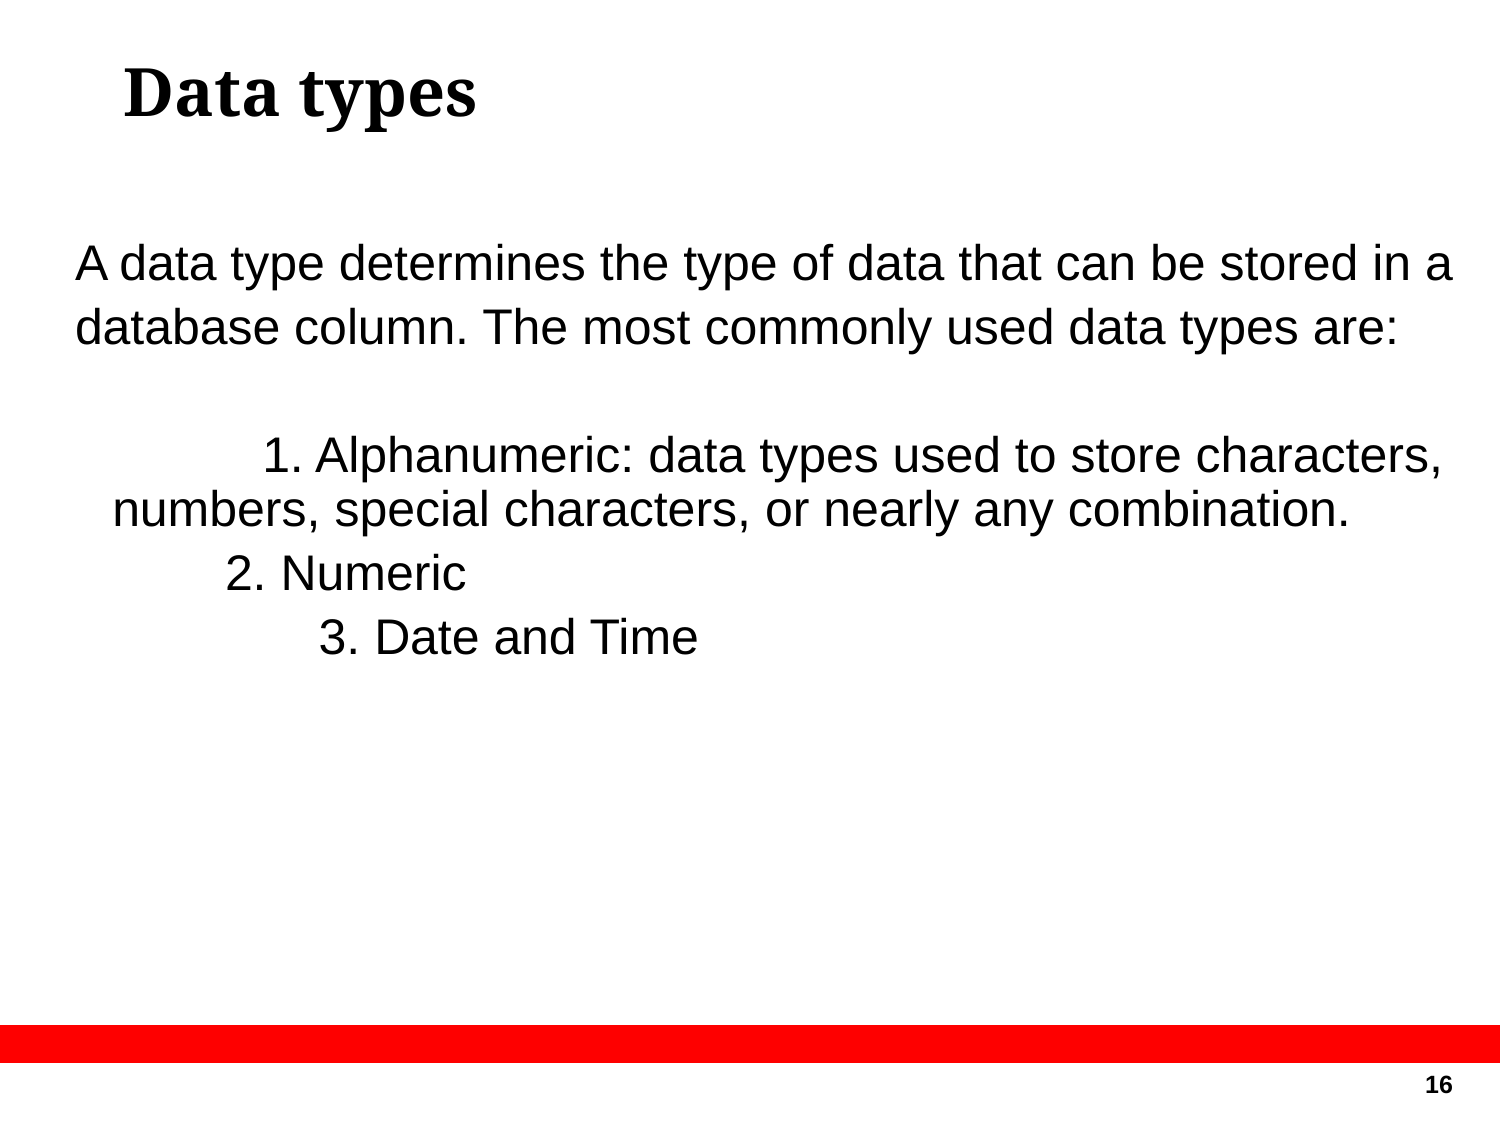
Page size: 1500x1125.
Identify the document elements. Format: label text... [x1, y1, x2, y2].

title Data types [106, 50, 1350, 205]
list A data type determines the type of data that can be stored in a database column. The most commonly used data types are: 1. Alphanumeric: data types used to store characters, numbers, special characters, or nearly any combination. 2. Numeric 3. Date and Time [75, 237, 1500, 875]
picture [0, 1025, 1500, 1063]
